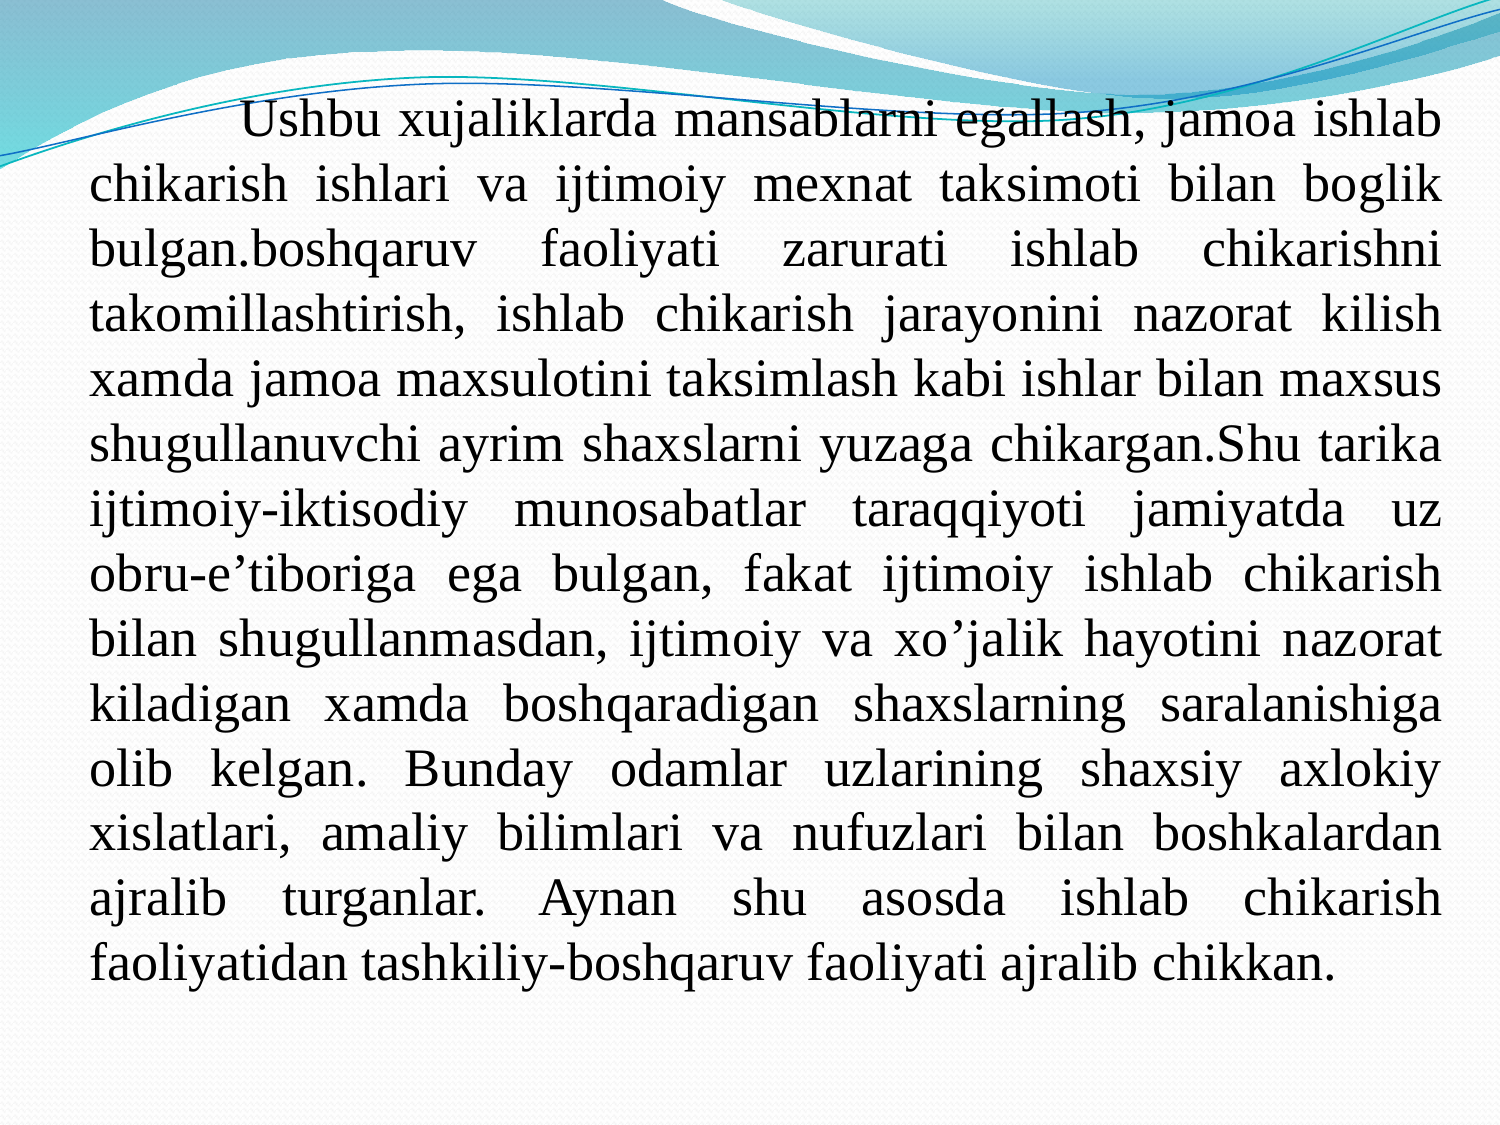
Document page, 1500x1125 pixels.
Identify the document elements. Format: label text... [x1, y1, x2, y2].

text_box Ushbu xujaliklarda mansablarni egallash, jamoa ishlab chikarish ishlari va ijtimoiy mexnat taksimoti bilan boglik bulgan.boshqaruv faoliyati zarurati ishlab chikarishni takomillashtirish, ishlab chikarish jarayonini nazorat kilish xamda jamoa maxsulotini taksimlash kabi ishlar bilan maxsus shugullanuvchi ayrim shaxslarni yuzaga chikargan.Shu tarika ijtimoiy-iktisodiy munosabatlar taraqqiyoti jamiyatda uz obru-e’tiboriga ega bulgan, fakat ijtimoiy ishlab chikarish bilan shugullanmasdan, ijtimoiy va xo’jalik hayotini nazorat kiladigan xamda boshqaradigan shaxslarning saralanishiga olib kelgan. Bunday odamlar uzlarining shaxsiy axlokiy xislatlari, amaliy bilimlari va nufuzlari bilan boshkalardan ajralib turganlar. Aynan shu asosda ishlab chikarish faoliyatidan tashkiliy-boshqaruv faoliyati ajralib chikkan. [0, 74, 1459, 999]
